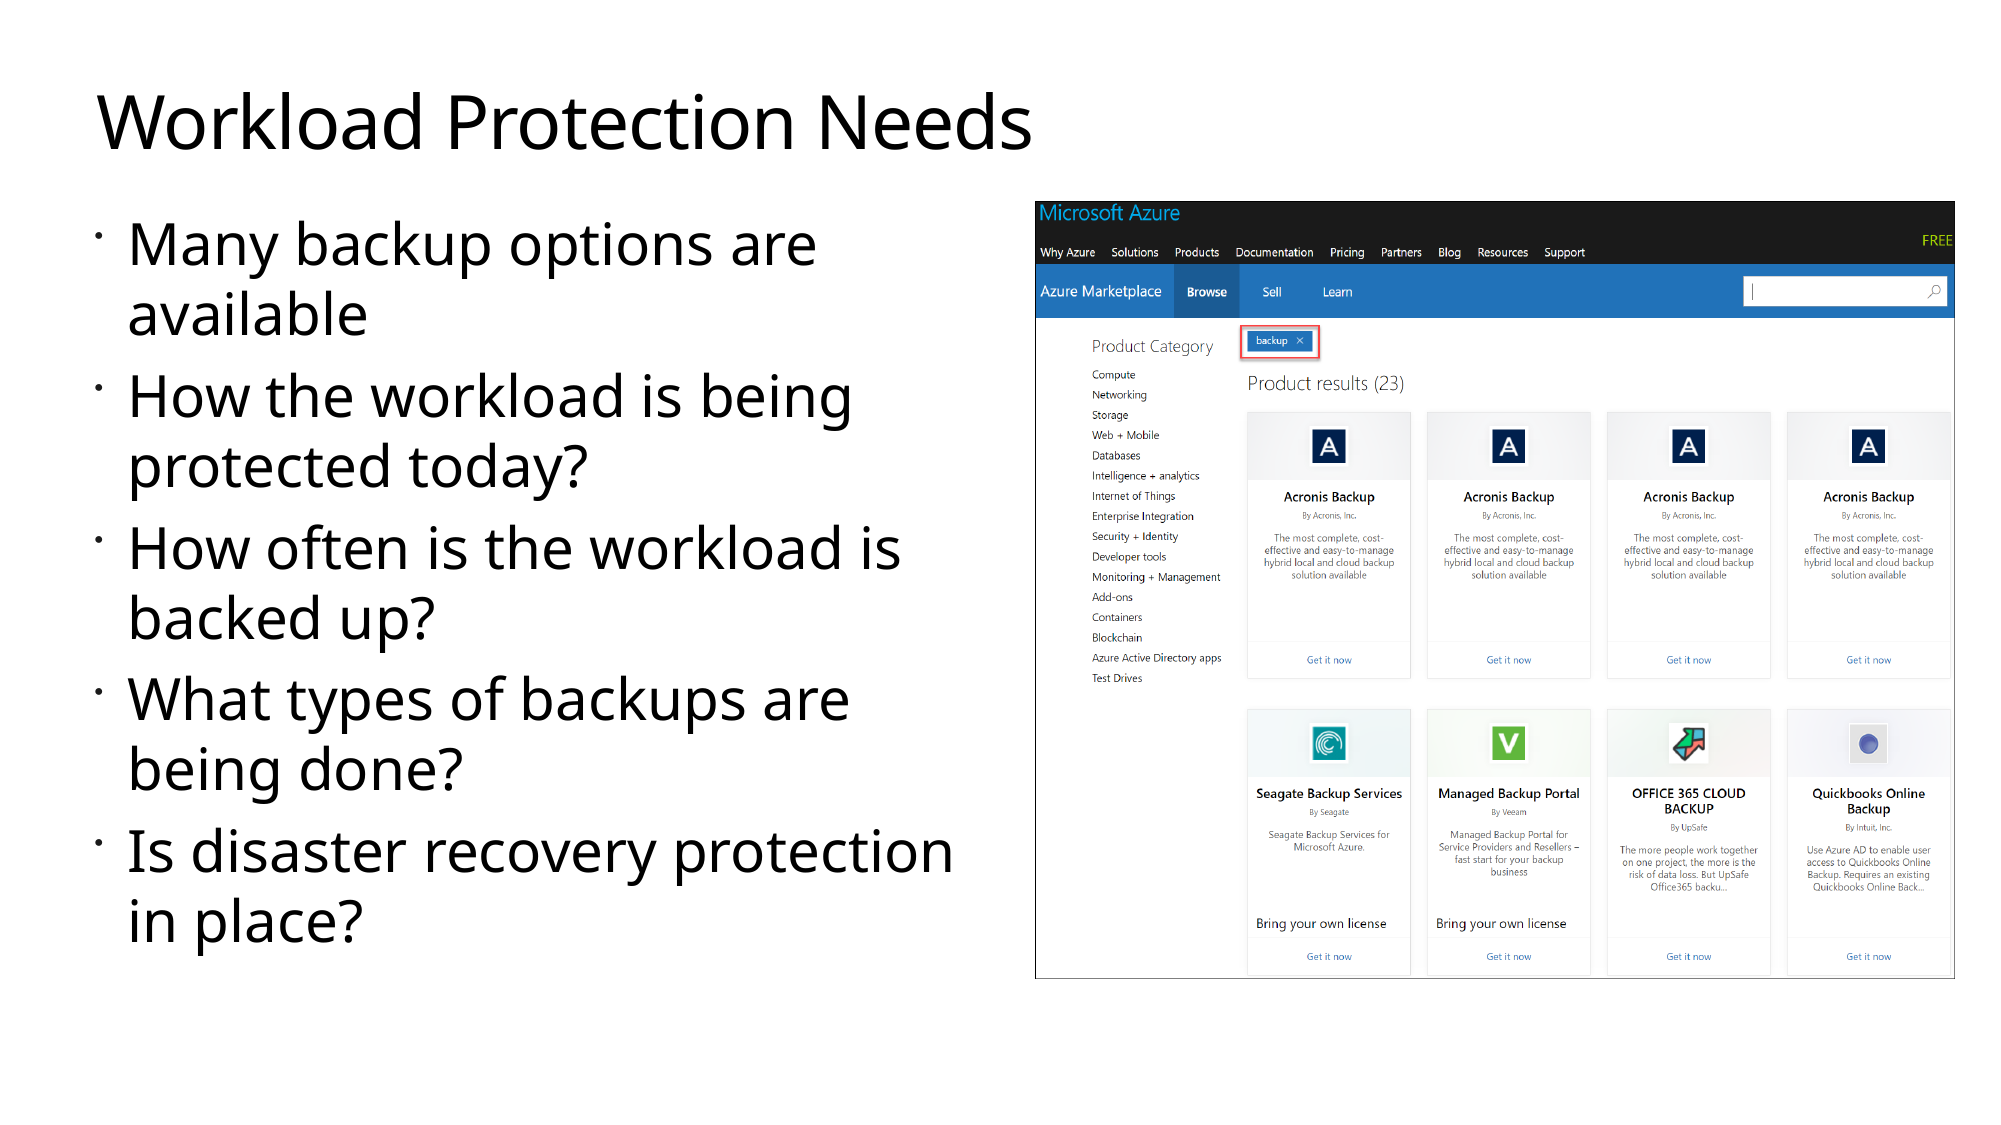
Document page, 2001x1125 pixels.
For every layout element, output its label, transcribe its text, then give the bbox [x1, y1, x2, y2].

list Many backup options are available How the workload is being protected today? How often is the workload is backed up? What types of backups are being done? Is disaster recovery protection in place? [90, 207, 998, 973]
picture [1034, 201, 1955, 979]
title Workload Protection Needs [96, 75, 1904, 166]
